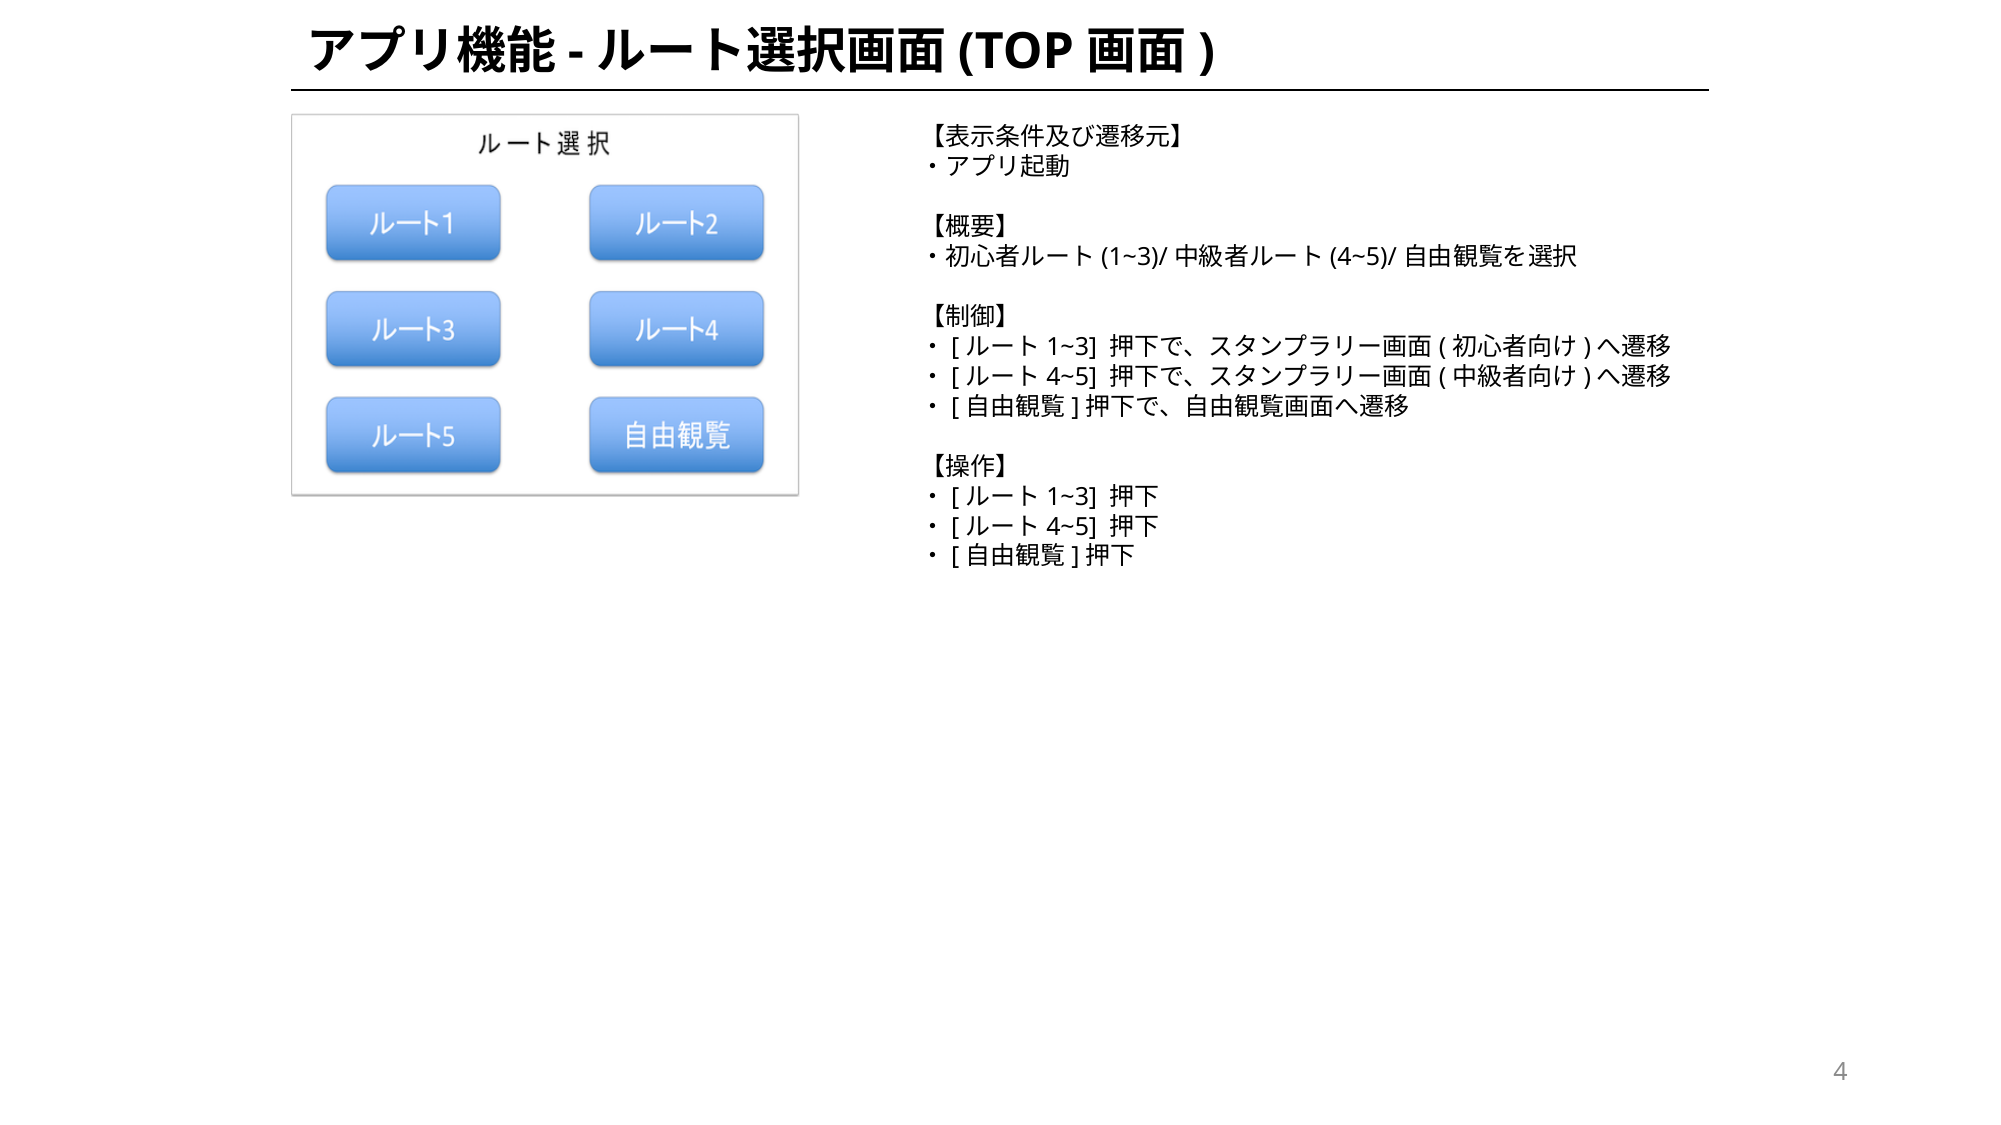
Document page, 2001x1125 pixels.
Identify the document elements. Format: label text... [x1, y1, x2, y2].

text_box 【表示条件及び遷移元】 ・アプリ起動 【概要】 ・初心者ルート(1~3)/中級者ルート(4~5)/自由観覧を選択 【制御】 ・[ルート1~3] 押下で、スタンプラリー画面(初心者向け)へ遷移 ・[ルート4~5] 押下で、スタンプラリー画面(中級者向け)へ遷移 ・[自由観覧]押下で、自由観覧画面へ遷移 【操作】 ・[ルート1~3] 押下 ・[ルート4~5] 押下 ・[自由観覧]押下 [905, 113, 1709, 988]
slide_number 4 [1412, 1042, 1863, 1103]
picture [291, 113, 800, 497]
text_box アプリ機能-ルート選択画面(TOP画面) [291, 6, 1709, 89]
